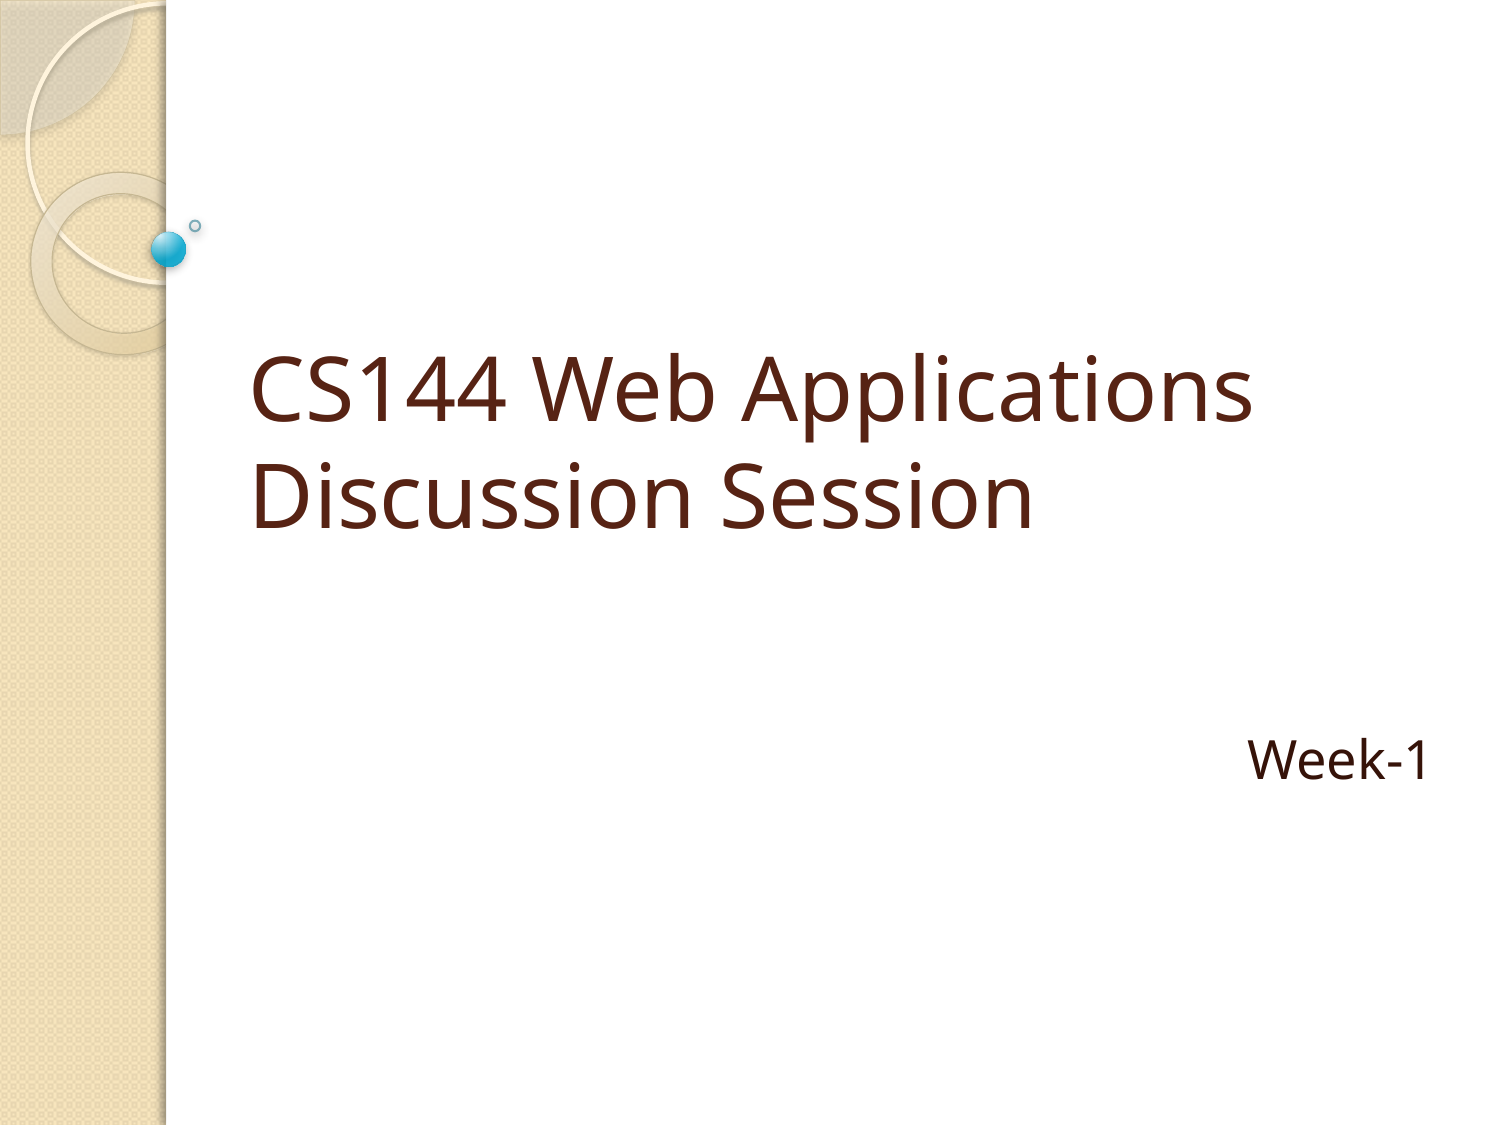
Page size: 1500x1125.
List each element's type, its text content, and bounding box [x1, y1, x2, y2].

subtitle Week-1 [234, 725, 1450, 1013]
title CS144 Web Applications Discussion Session [234, 312, 1450, 554]
